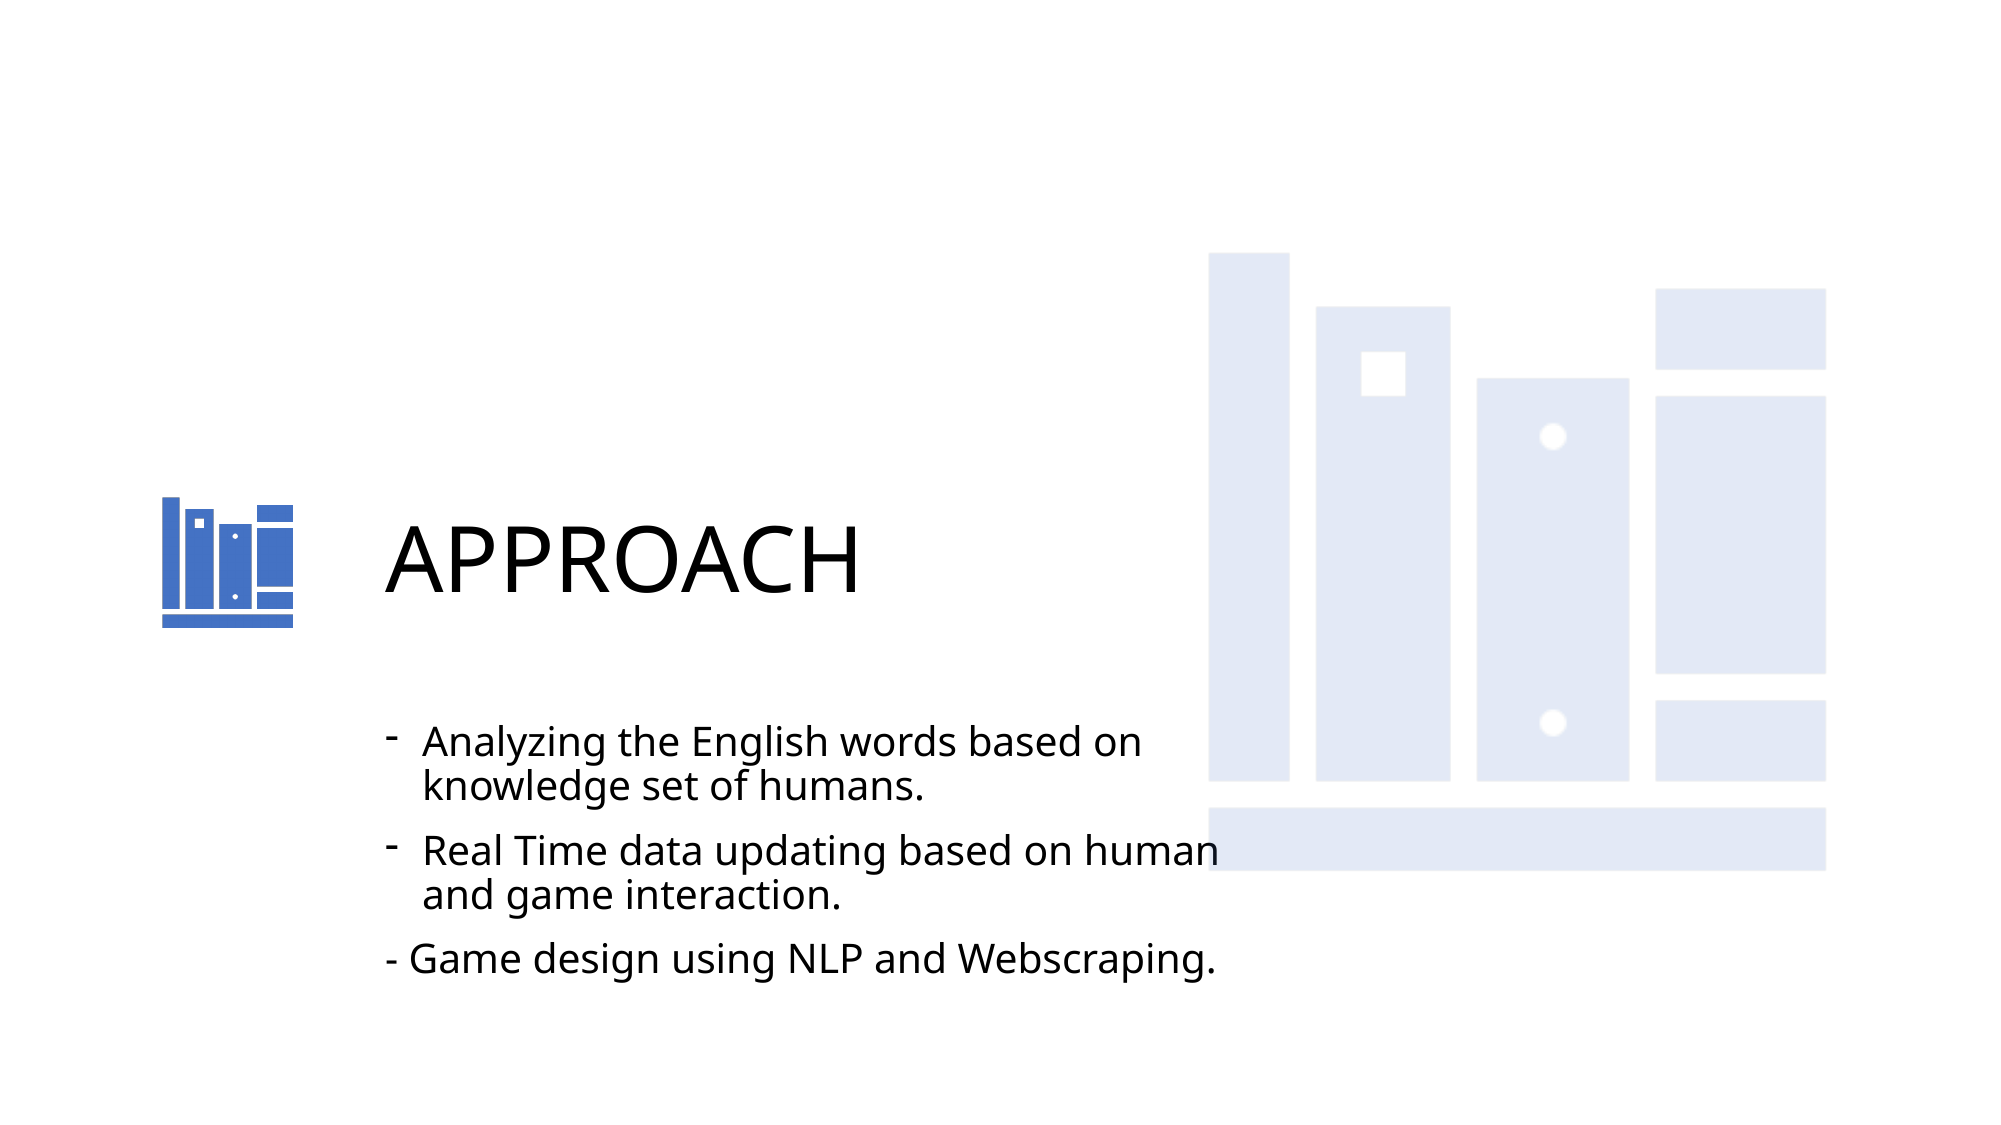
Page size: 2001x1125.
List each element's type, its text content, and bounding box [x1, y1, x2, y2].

list Analyzing the English words based on knowledge set of humans. Real Time data updating based on human and game interaction. - Game design using NLP and Webscraping. [370, 714, 1089, 992]
title APPROACH [370, 441, 1089, 683]
picture [1089, 133, 1947, 992]
picture [137, 472, 318, 653]
